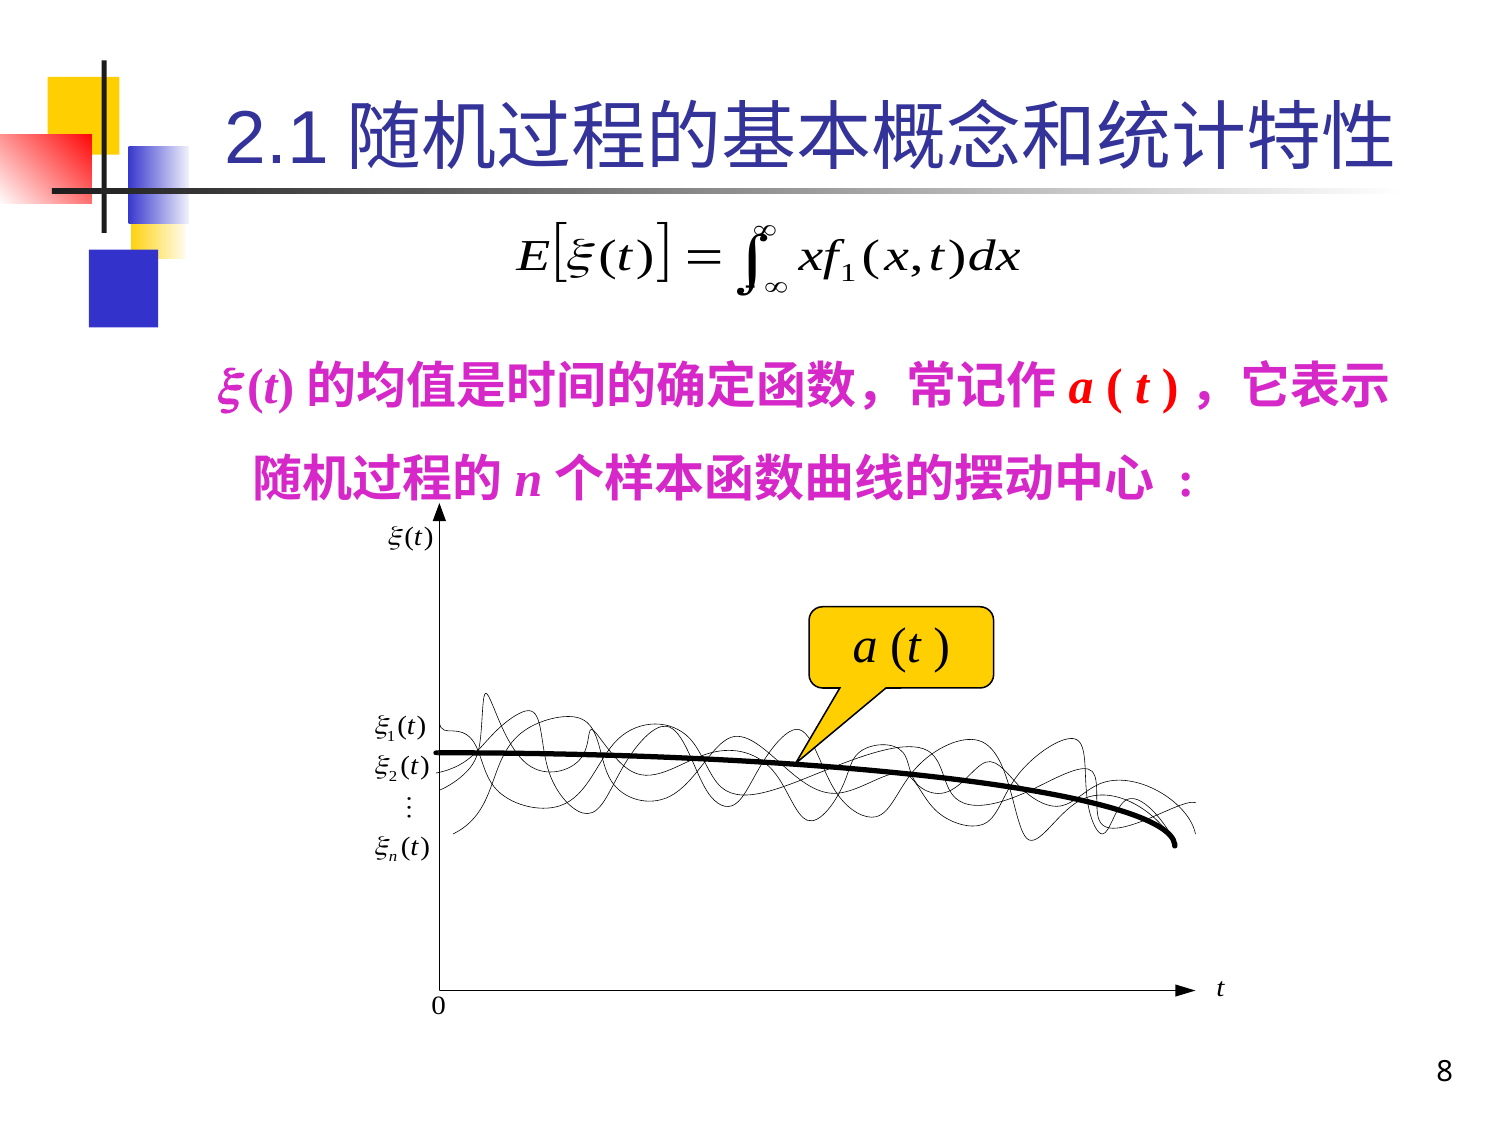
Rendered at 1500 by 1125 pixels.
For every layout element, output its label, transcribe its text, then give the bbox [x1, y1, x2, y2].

text_box [1155, 1024, 1468, 1100]
list  (t)的均值是时间的确定函数，常记作a ( t )，它表示随机过程的n个样本函数曲线的摆动中心 : [49, 224, 1452, 863]
text_box 2.1随机过程的基本概念和统计特性 [188, 35, 1433, 186]
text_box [365, 480, 1235, 1026]
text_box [505, 207, 1031, 305]
